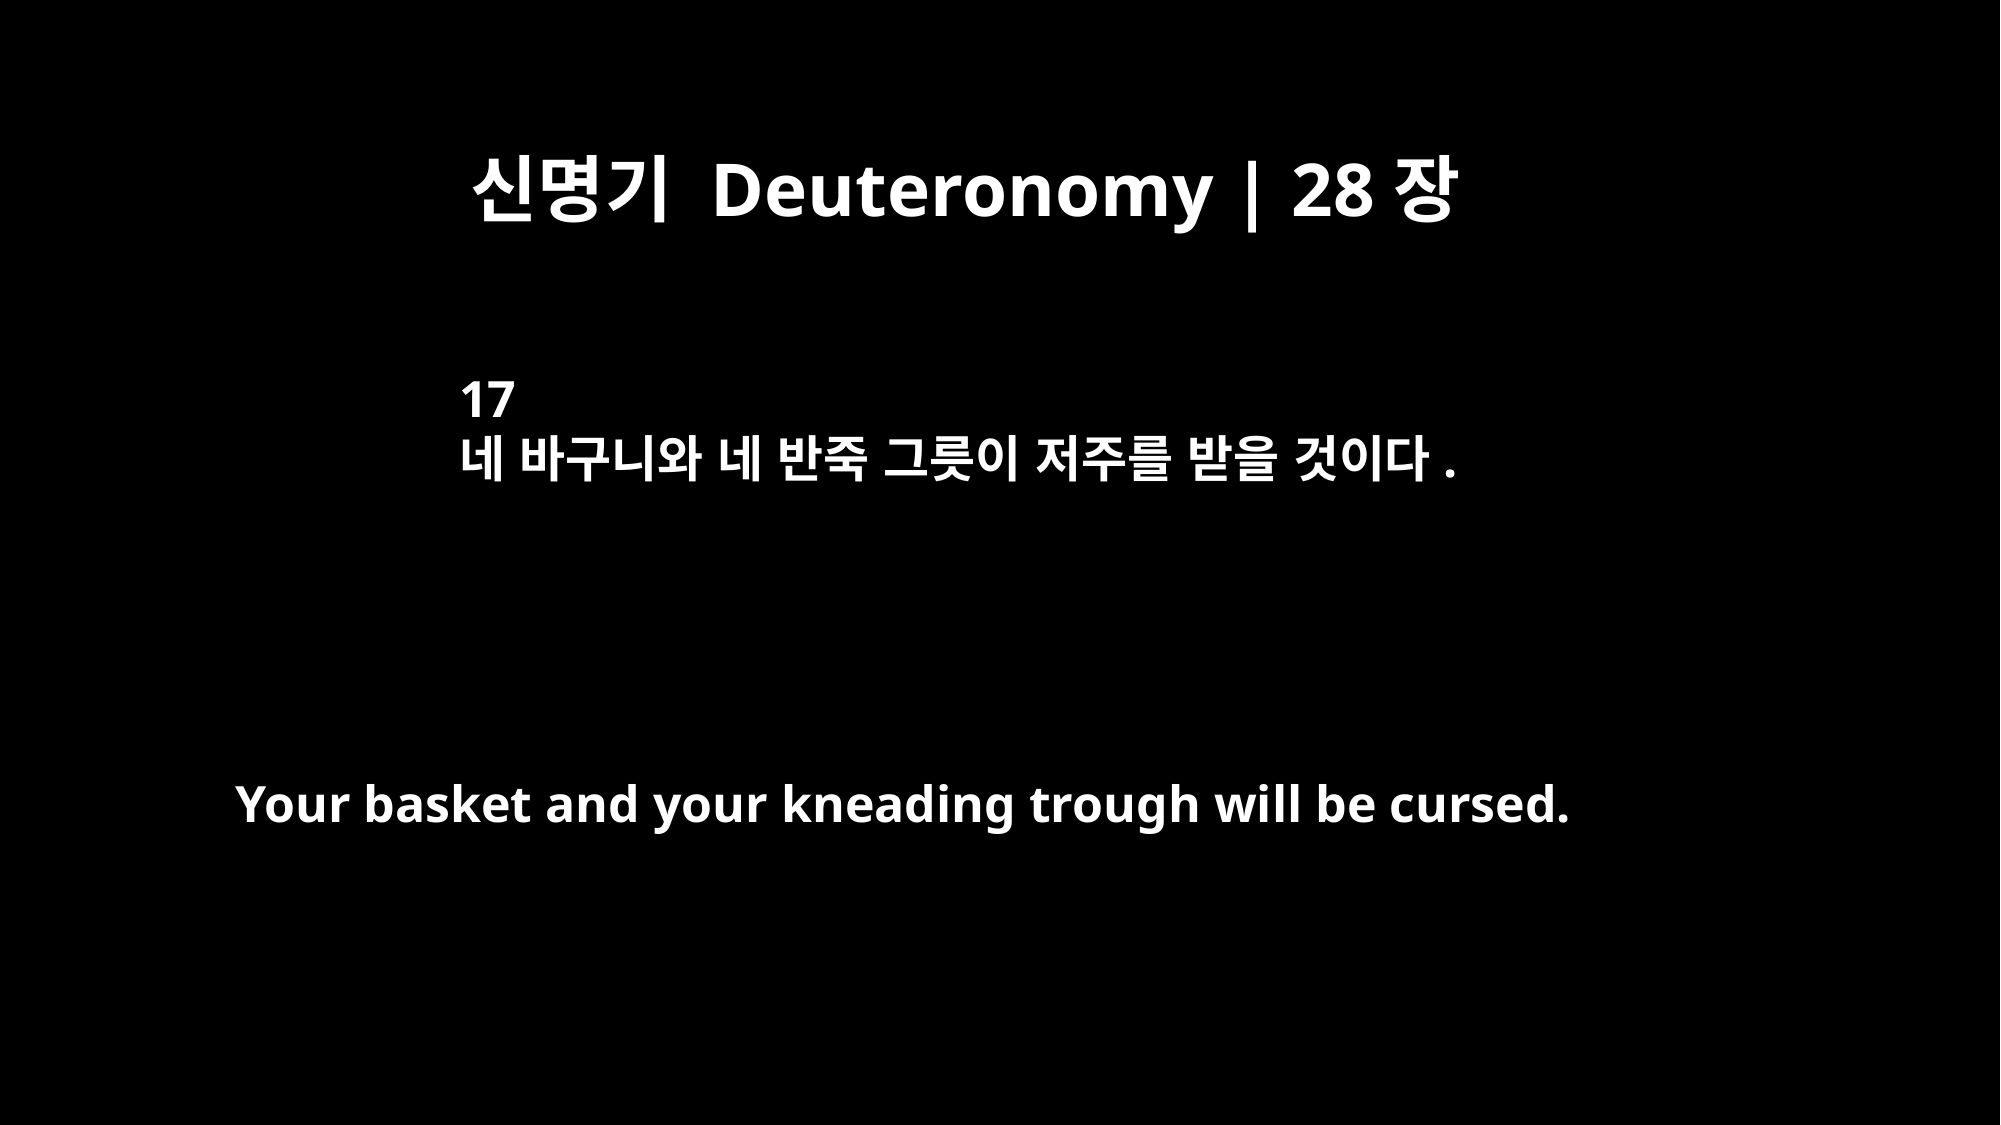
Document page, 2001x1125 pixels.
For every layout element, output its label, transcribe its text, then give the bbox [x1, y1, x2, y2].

text_box 신명기 Deuteronomy | 28장 [456, 136, 1476, 239]
text_box Your basket and your kneading trough will be cursed. [220, 764, 1587, 840]
text_box 17 네 바구니와 네 반죽 그릇이 저주를 받을 것이다. [444, 359, 1473, 495]
